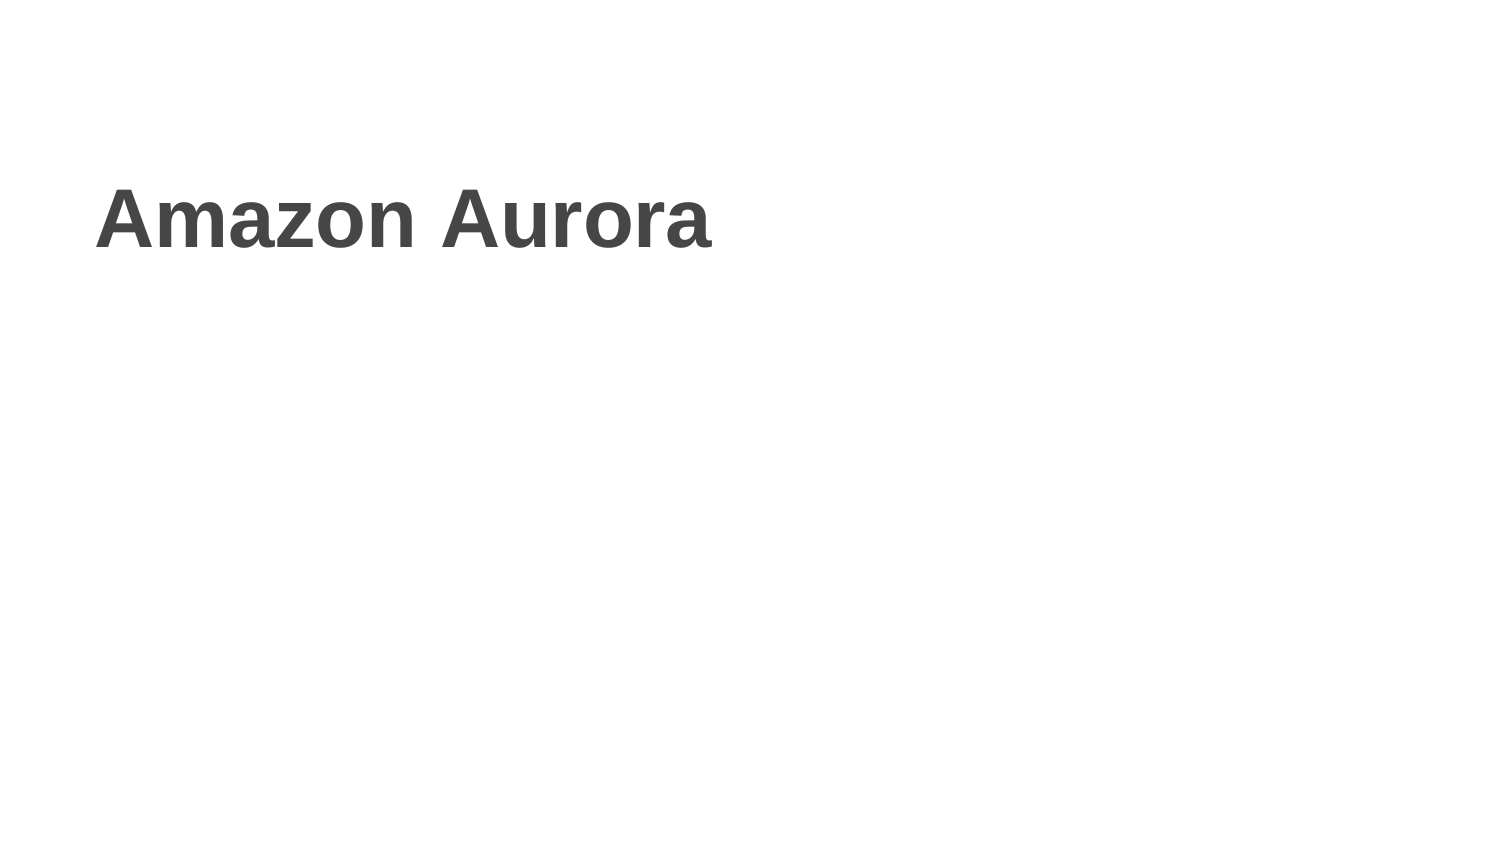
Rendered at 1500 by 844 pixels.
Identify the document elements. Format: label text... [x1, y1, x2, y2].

title Amazon Aurora [92, 161, 714, 305]
